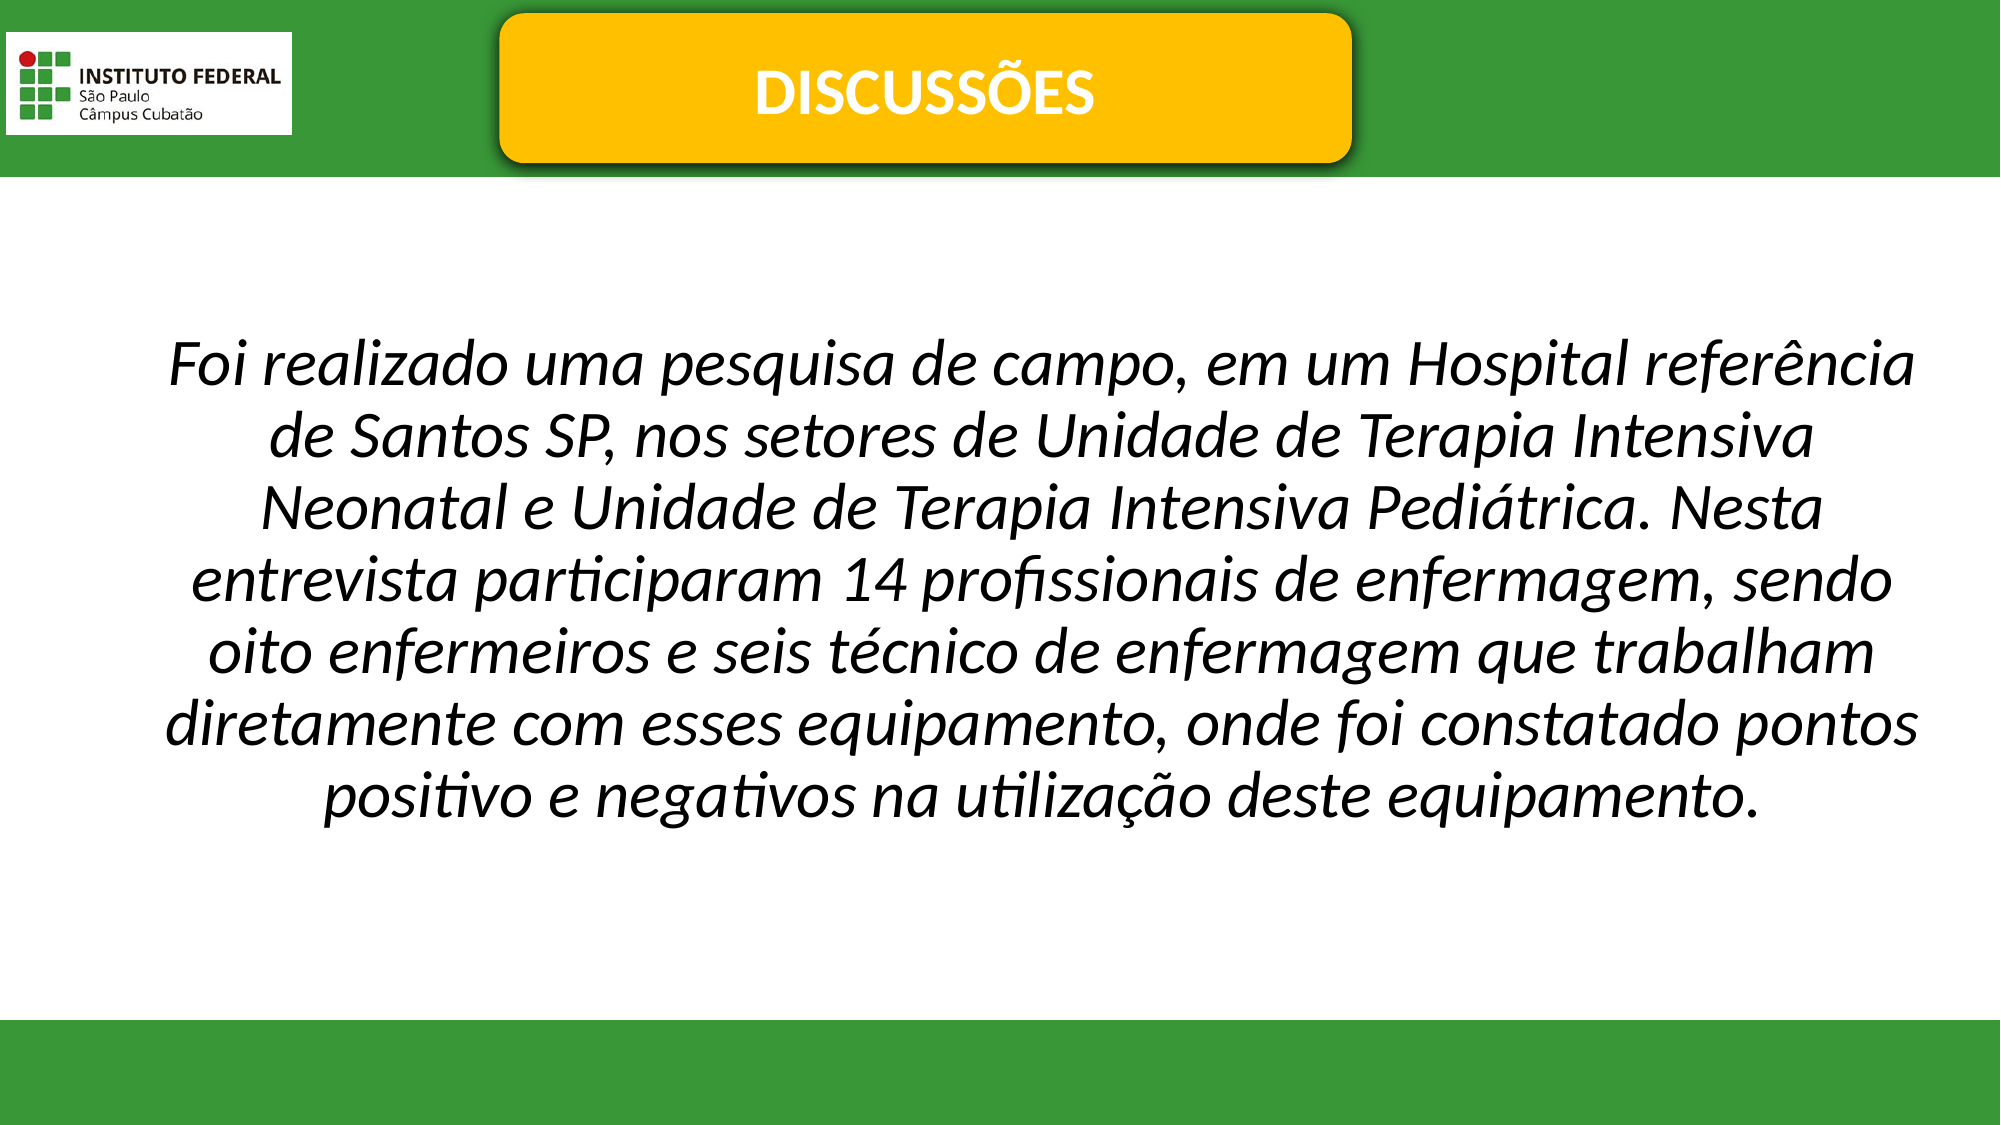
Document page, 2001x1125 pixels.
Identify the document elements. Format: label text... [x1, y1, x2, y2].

picture [0, 0, 2000, 177]
picture [0, 1020, 2000, 1125]
text_box Foi realizado uma pesquisa de campo, em um Hospital referência de Santos SP, nos setores de Unidade de Terapia Intensiva Neonatal e Unidade de Terapia Intensiva Pediátrica. Nesta entrevista participaram 14 profissionais de enfermagem, sendo oito enfermeiros e seis técnico de enfermagem que trabalham diretamente com esses equipamento, onde foi constatado pontos positivo e negativos na utilização deste equipamento. [148, 320, 1939, 877]
